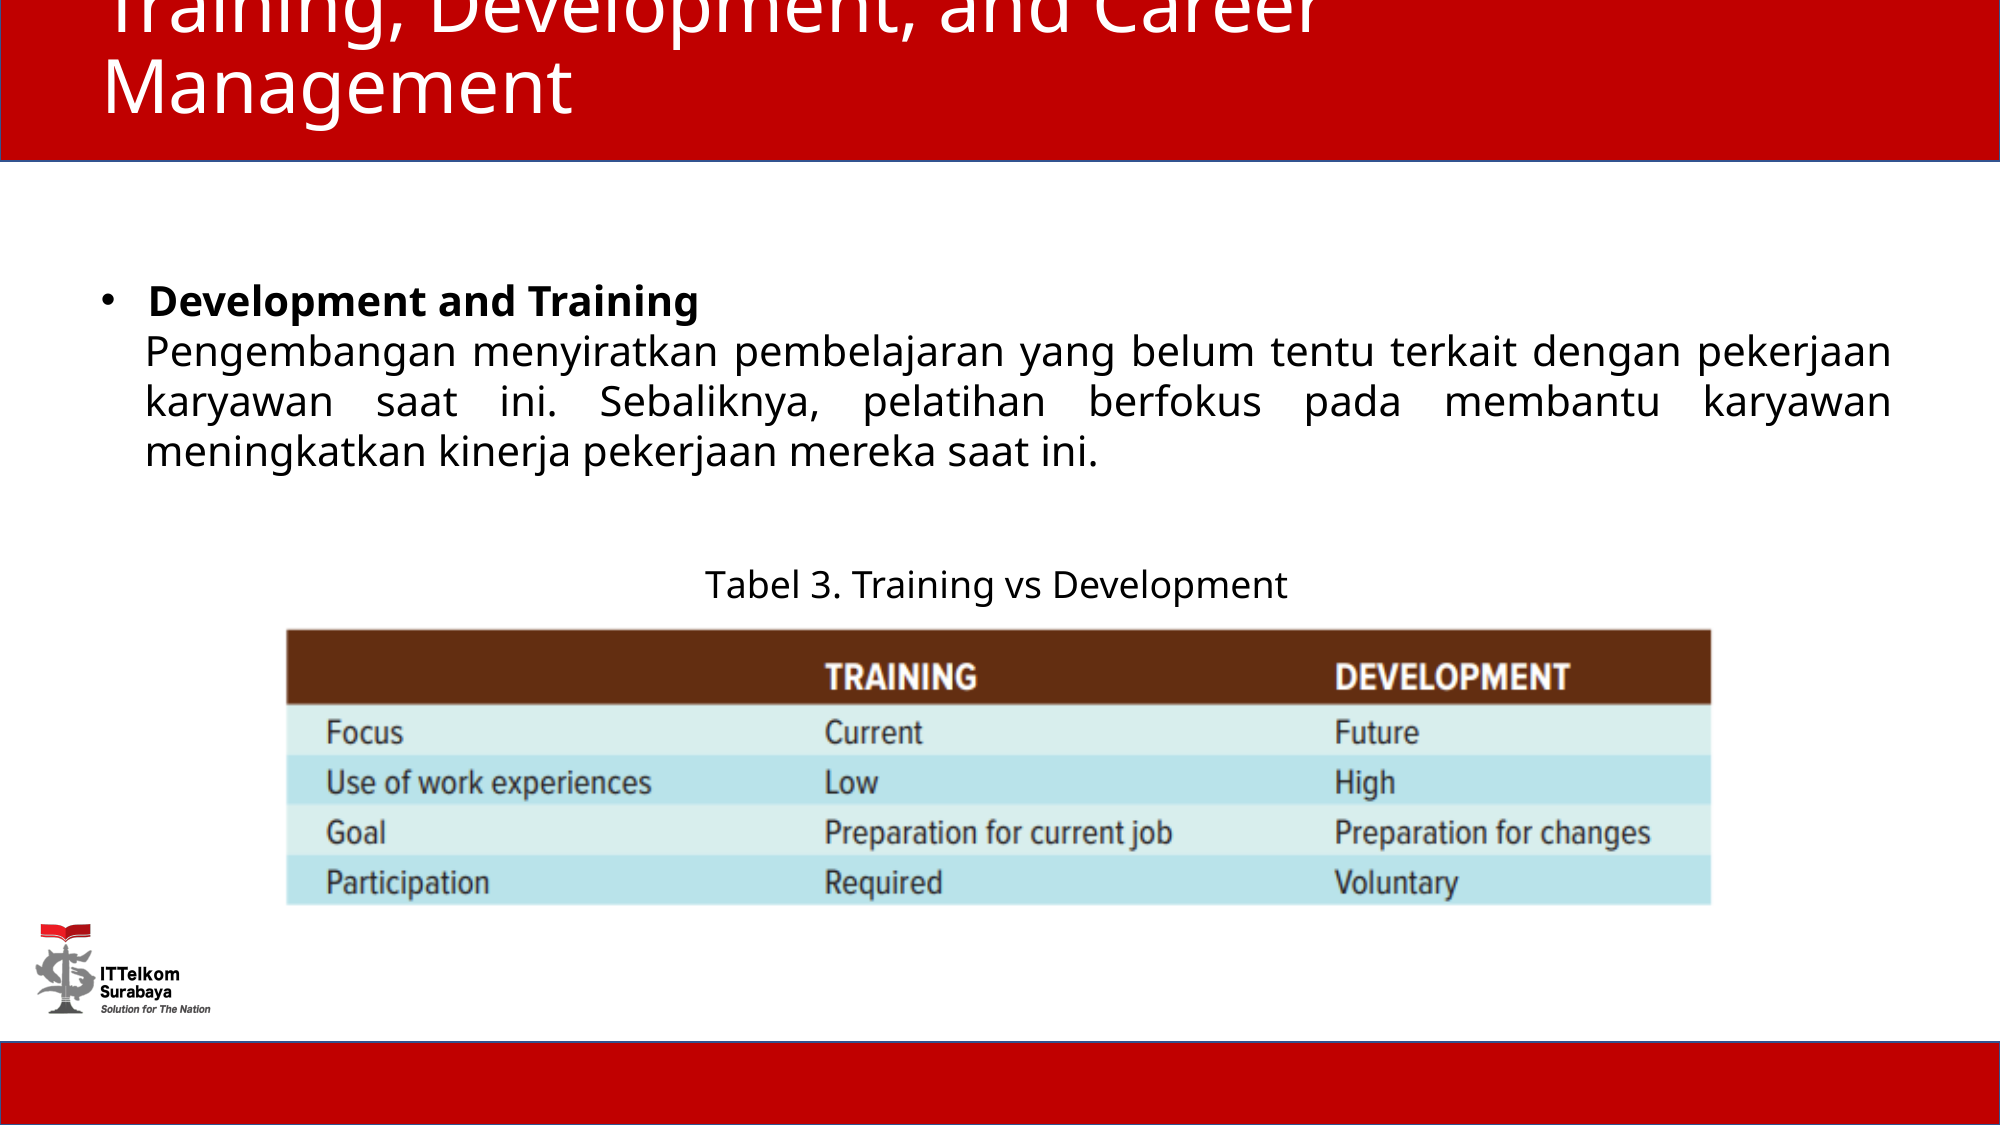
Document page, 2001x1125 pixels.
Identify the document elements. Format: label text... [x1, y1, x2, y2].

text_box Development and Training Pengembangan menyiratkan pembelajaran yang belum tentu terkait dengan pekerjaan karyawan saat ini. Sebaliknya, pelatihan berfokus pada membantu karyawan meningkatkan kinerja pekerjaan mereka saat ini. [86, 242, 1908, 483]
text_box [0, 1041, 2000, 1125]
picture [279, 619, 1721, 923]
picture [34, 922, 211, 1016]
title Training, Development, and Career Management [86, 29, 1750, 138]
text_box Tabel 3. Training vs Development [491, 531, 1503, 614]
text_box [0, 0, 2000, 162]
